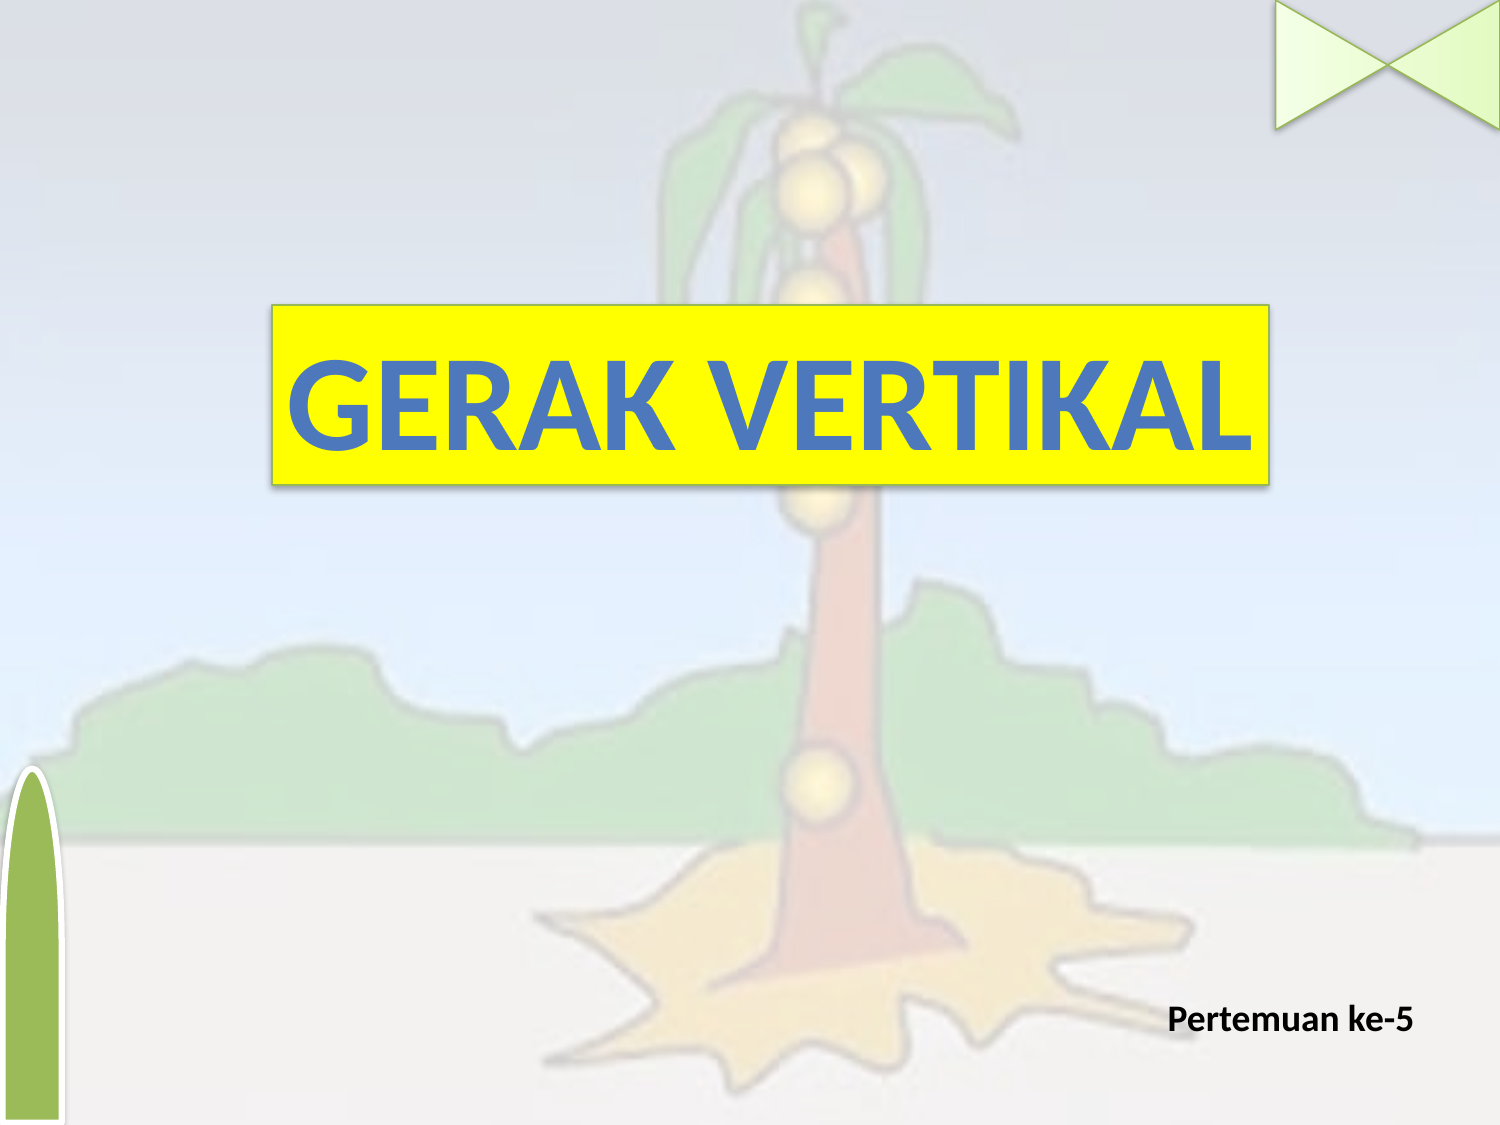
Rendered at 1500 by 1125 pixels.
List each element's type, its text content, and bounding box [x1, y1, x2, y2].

text_box Gerak vertikal [271, 304, 1270, 486]
text_box [0, 765, 65, 1125]
text_box Pertemuan ke-5 [1152, 986, 1430, 1046]
text_box [1274, 0, 1500, 131]
